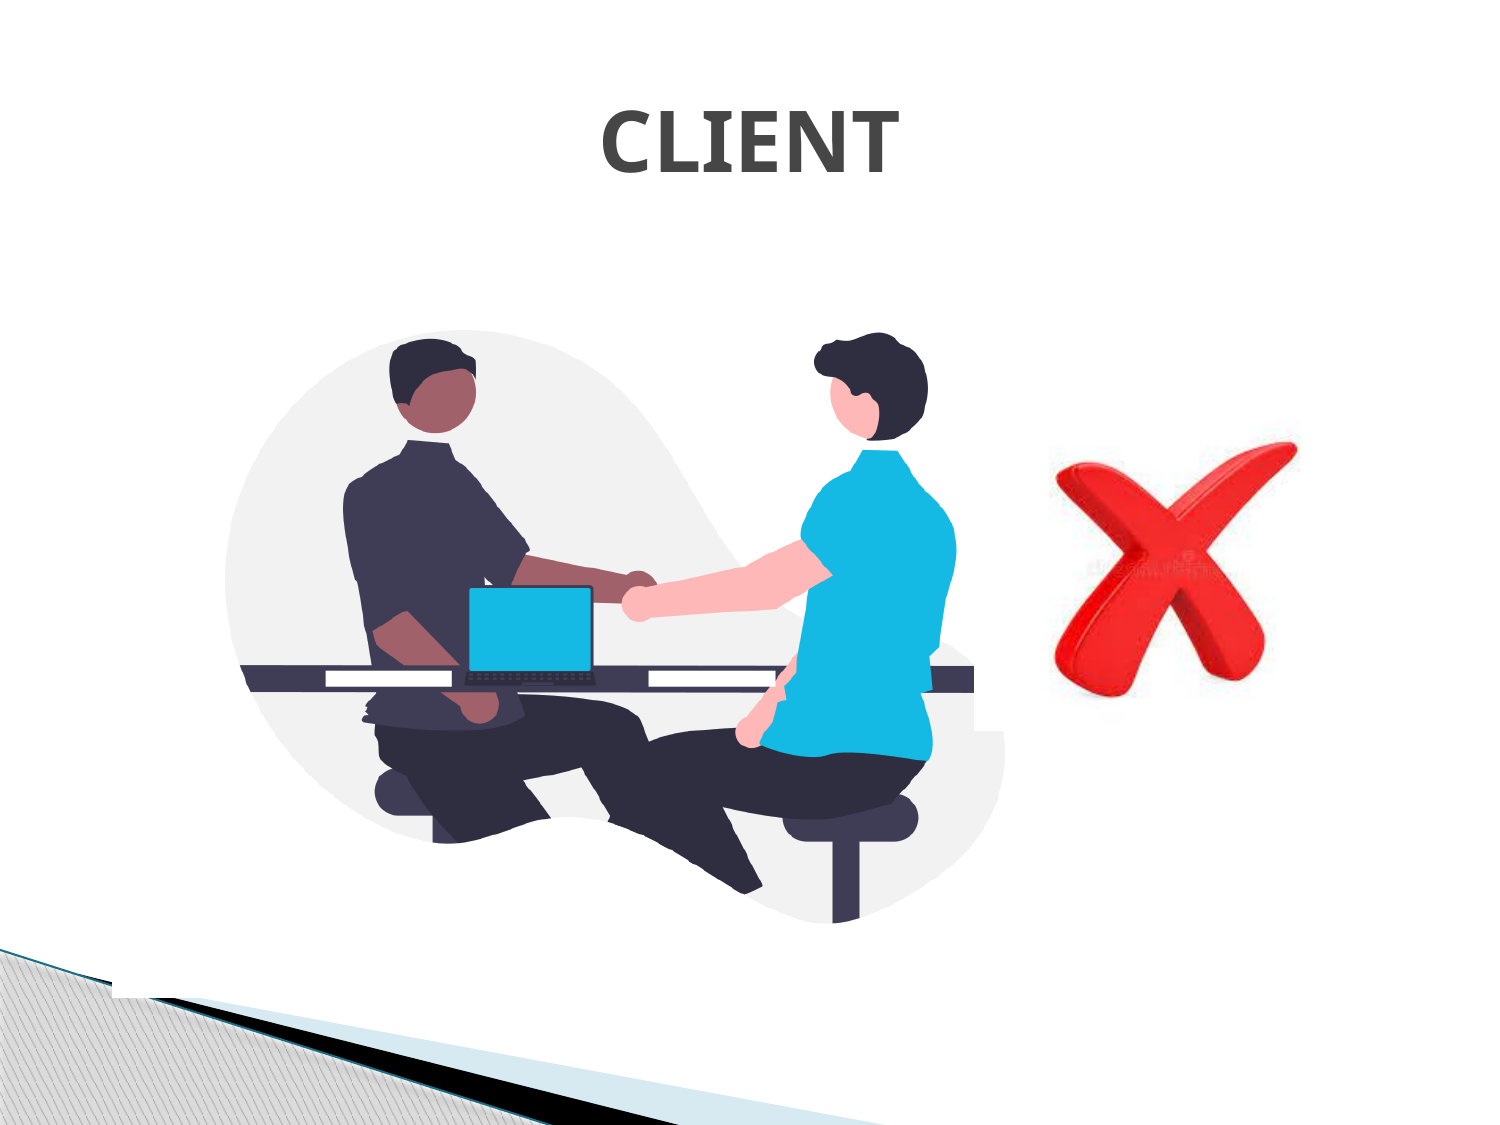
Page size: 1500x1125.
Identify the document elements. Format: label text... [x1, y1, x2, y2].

title CLIENT [75, 45, 1425, 233]
picture [974, 396, 1347, 732]
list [111, 255, 1117, 998]
